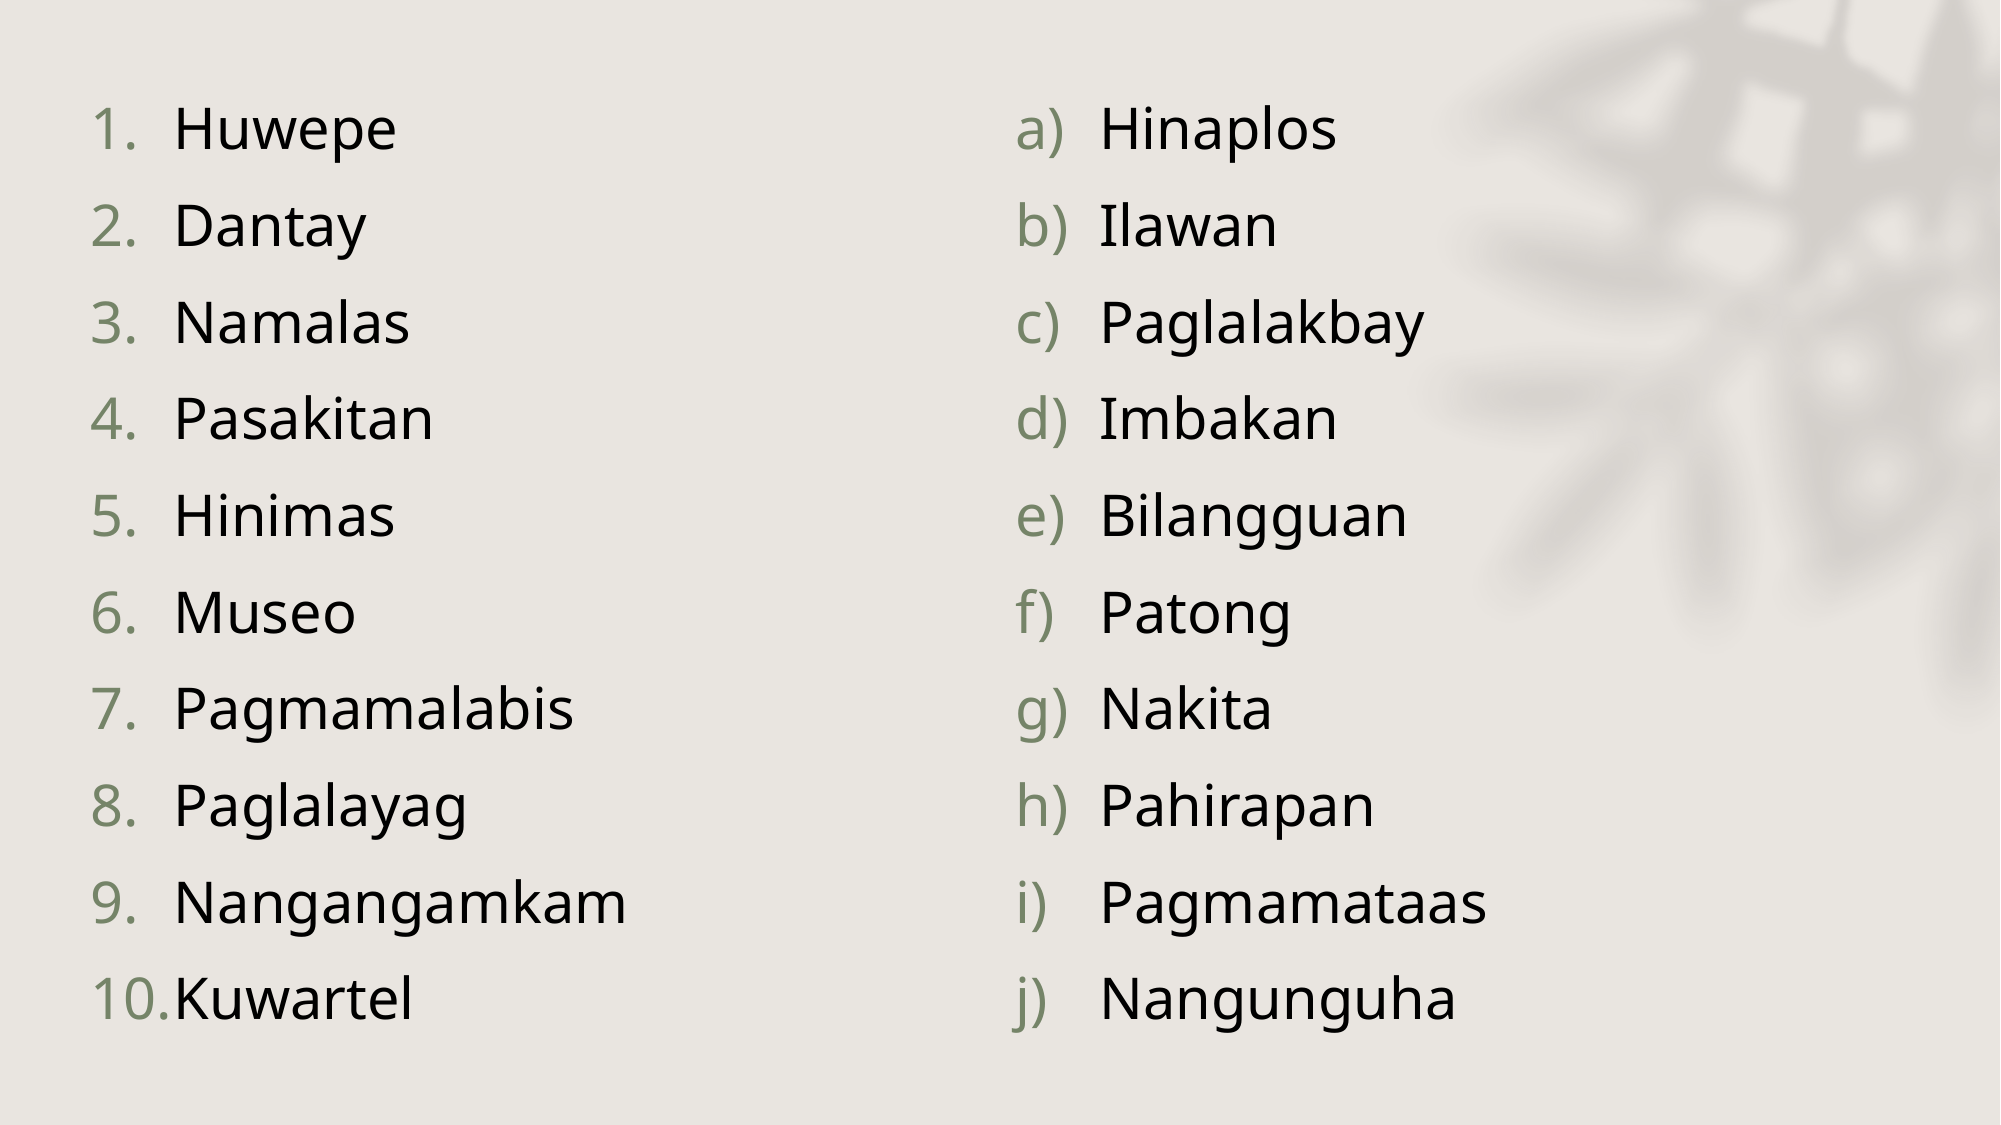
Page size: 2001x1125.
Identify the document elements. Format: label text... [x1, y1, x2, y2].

list Huwepe Dantay Namalas Pasakitan Hinimas Museo Pagmamalabis Paglalayag Nangangamkam Kuwartel [75, 77, 1000, 1049]
list Hinaplos Ilawan Paglalakbay Imbakan Bilangguan Patong Nakita Pahirapan Pagmamataas Nangunguha [1000, 77, 1925, 1049]
